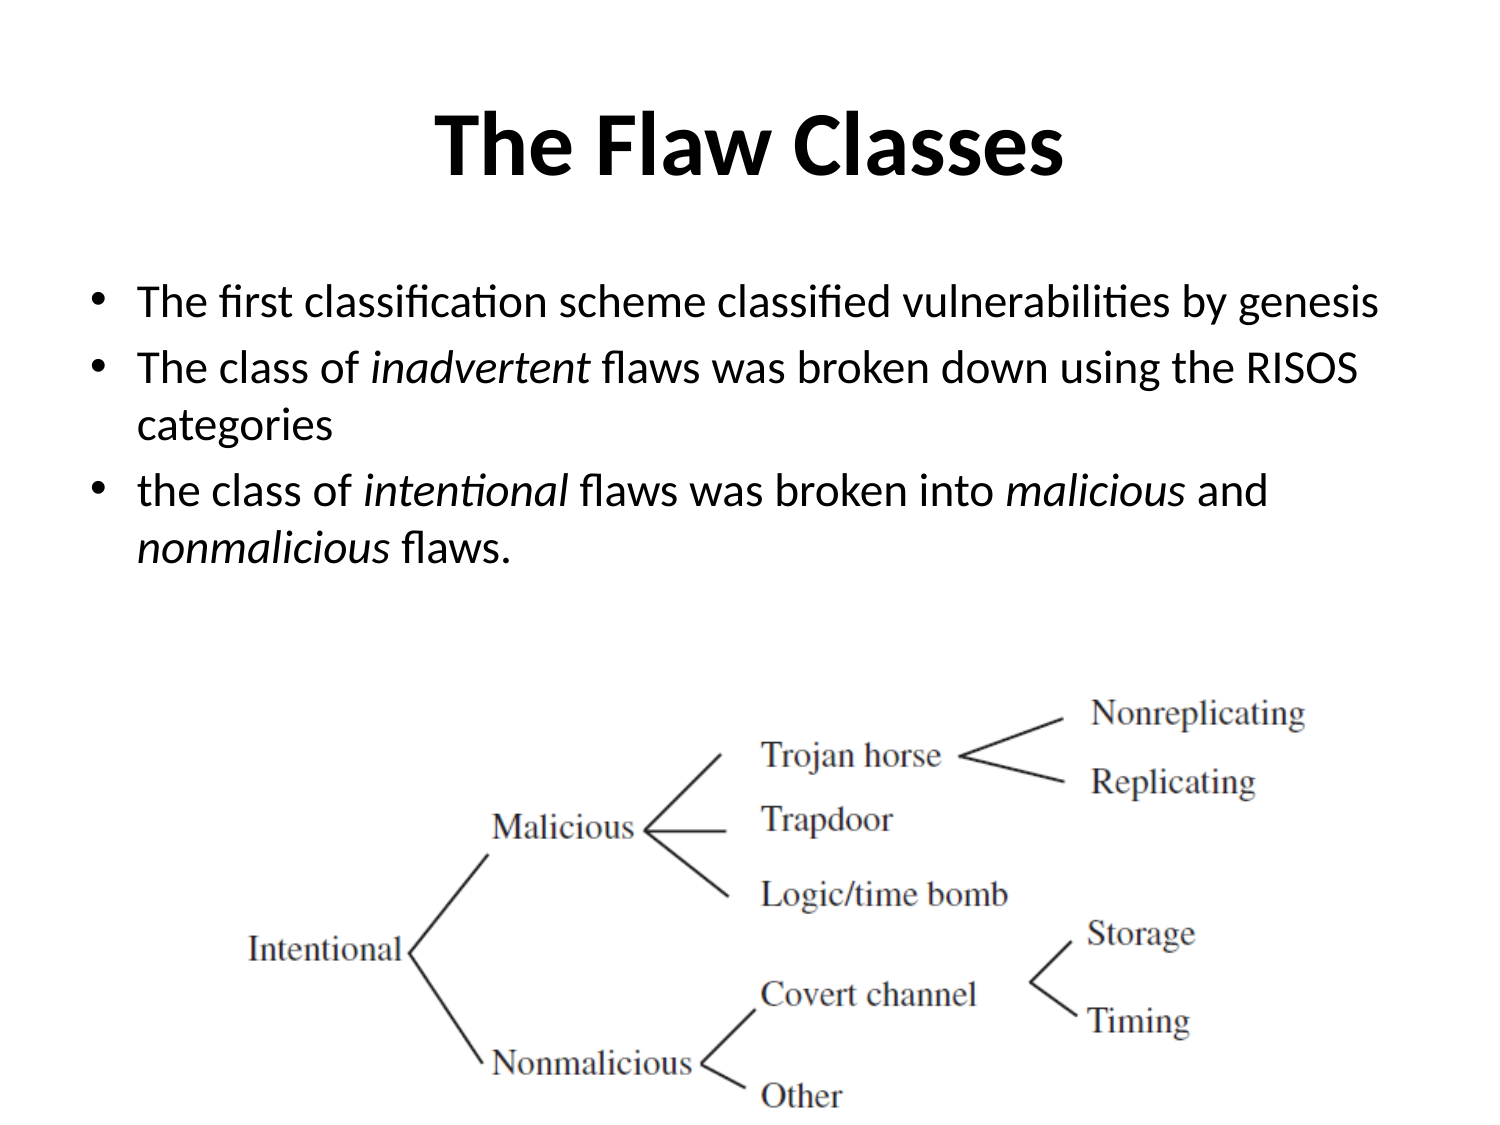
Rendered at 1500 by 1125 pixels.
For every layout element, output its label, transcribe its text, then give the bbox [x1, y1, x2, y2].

picture [147, 627, 1344, 1125]
title The Flaw Classes [75, 45, 1425, 233]
list The first classification scheme classified vulnerabilities by genesis The class of inadvertent flaws was broken down using the RISOS categories the class of intentional flaws was broken into malicious and nonmalicious flaws. [75, 262, 1425, 634]
